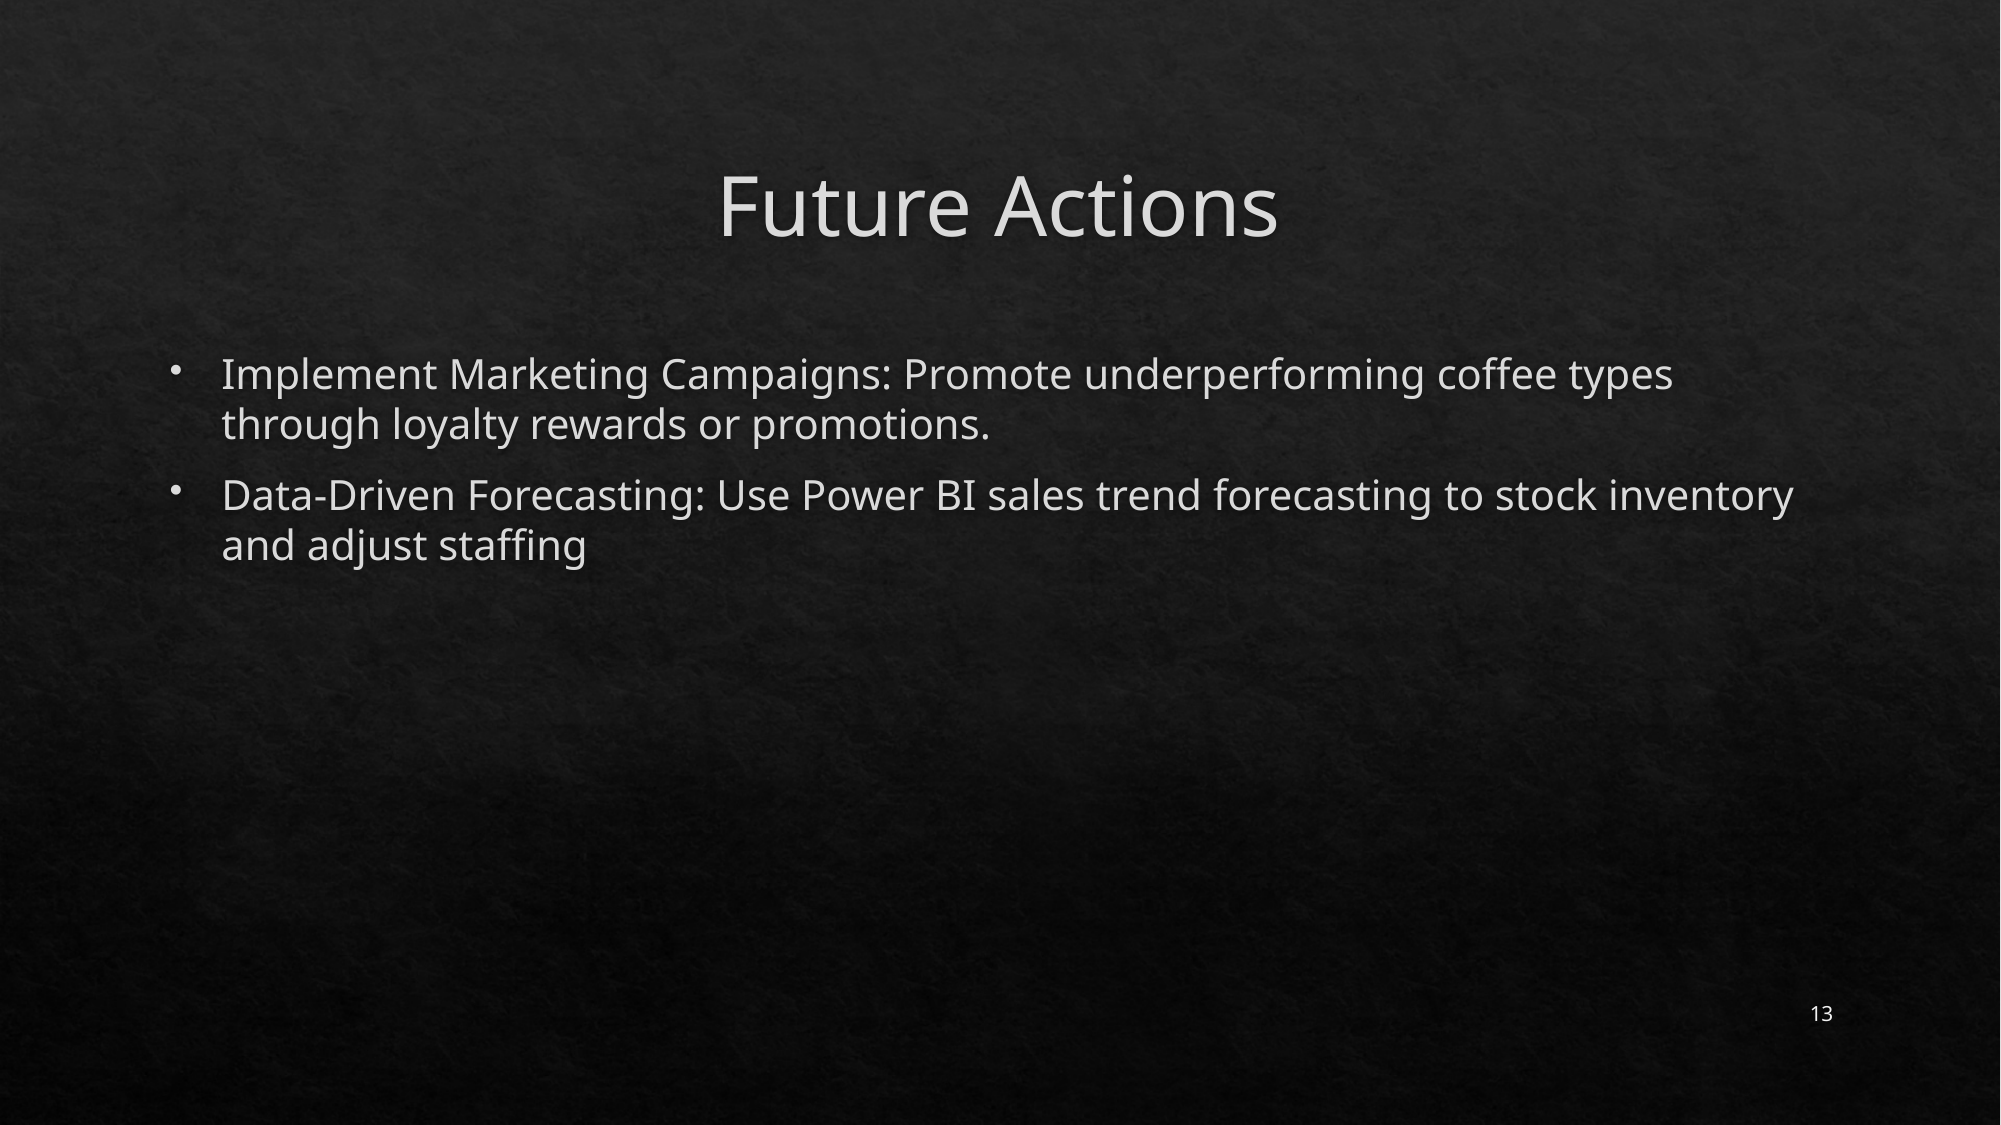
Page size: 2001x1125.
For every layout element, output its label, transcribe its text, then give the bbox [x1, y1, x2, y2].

slide_number 13 [1724, 984, 1849, 1045]
list Implement Marketing Campaigns: Promote underperforming coffee types through loyalty rewards or promotions. Data-Driven Forecasting: Use Power BI sales trend forecasting to stock inventory and adjust staffing​ [149, 340, 1849, 950]
title Future Actions [149, 99, 1849, 307]
